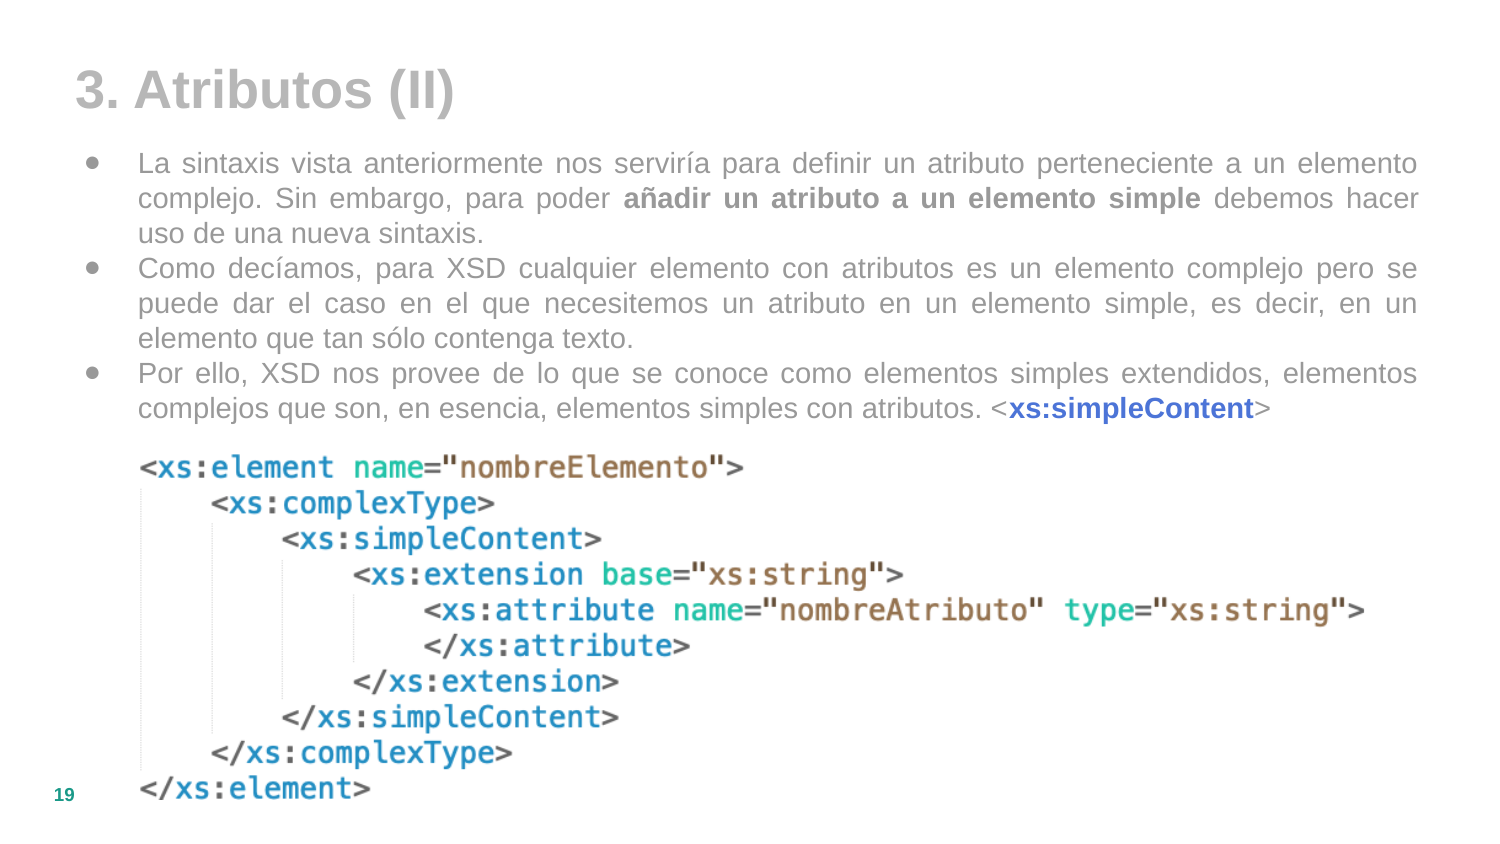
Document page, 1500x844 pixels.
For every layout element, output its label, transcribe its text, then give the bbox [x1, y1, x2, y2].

text_box La sintaxis vista anteriormente nos serviría para definir un atributo perteneciente a un elemento complejo. Sin embargo, para poder añadir un atributo a un elemento simple debemos hacer uso de una nueva sintaxis. Como decíamos, para XSD cualquier elemento con atributos es un elemento complejo pero se puede dar el caso en el que necesitemos un atributo en un elemento simple, es decir, en un elemento que tan sólo contenga texto. Por ello, XSD nos provee de lo que se conoce como elementos simples extendidos, elementos complejos que son, en esencia, elementos simples con atributos. <xs:simpleContent> [47, 136, 1435, 814]
text_box ‹#› [0, 774, 75, 806]
list 3. Atributos (II) [75, 54, 1299, 110]
picture [133, 452, 1365, 801]
